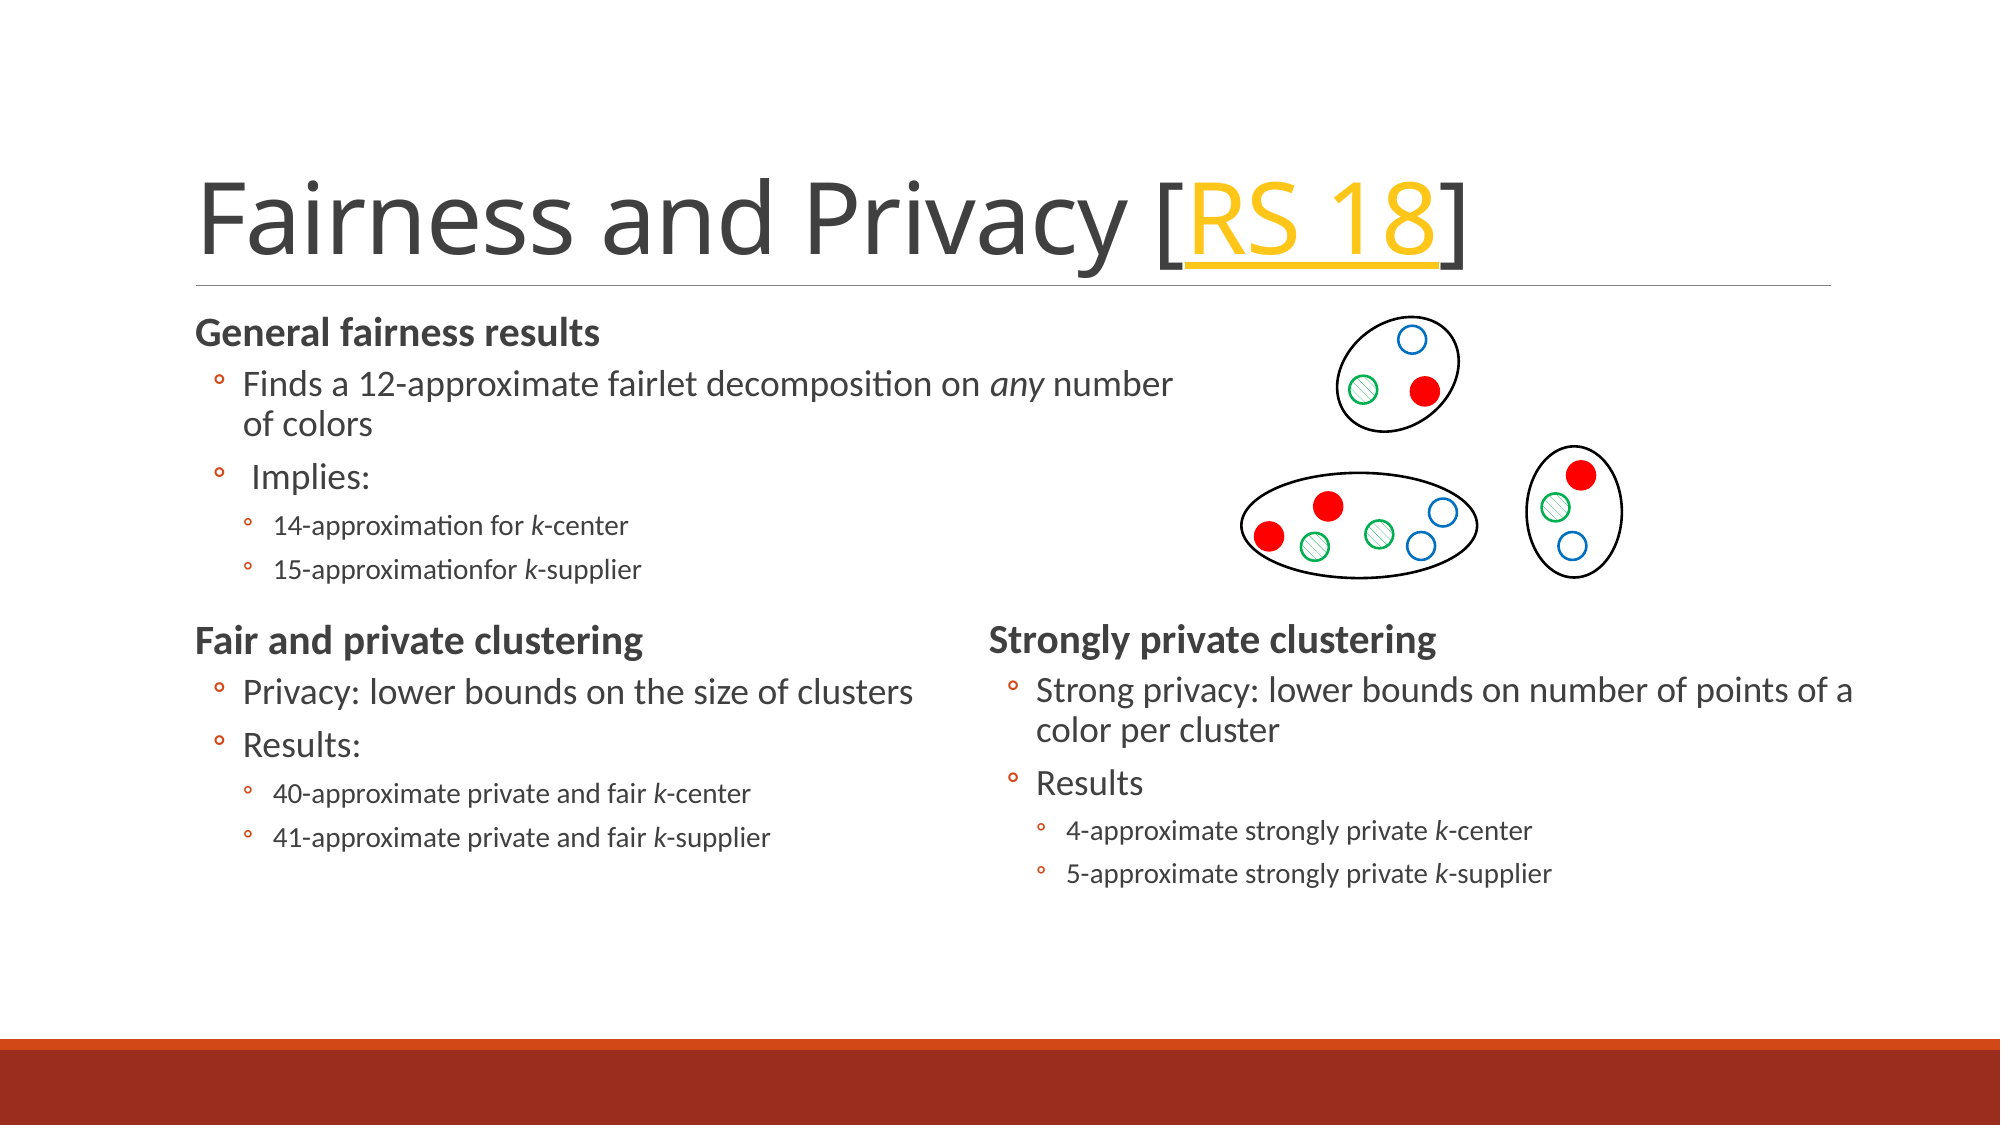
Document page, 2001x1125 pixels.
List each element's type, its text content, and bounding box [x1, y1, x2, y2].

text_box [1240, 471, 1479, 580]
title Fairness and Privacy [RS 18] [180, 47, 1830, 285]
list General fairness results Finds a 12-approximate fairlet decomposition on any number of colors Implies: 14-approximation for k-center 15-approximationfor k-supplier Fair and private clustering Privacy: lower bounds on the size of clusters Results: 40-approximate private and fair k-center 41-approximate private and fair k-supplier [180, 302, 1180, 963]
text_box [1525, 445, 1624, 579]
text_box [1335, 315, 1461, 433]
text_box Strongly private clustering Strong privacy: lower bounds on number of points of a color per cluster Results 4-approximate strongly private k-center 5-approximate strongly private k-supplier [973, 610, 1877, 899]
